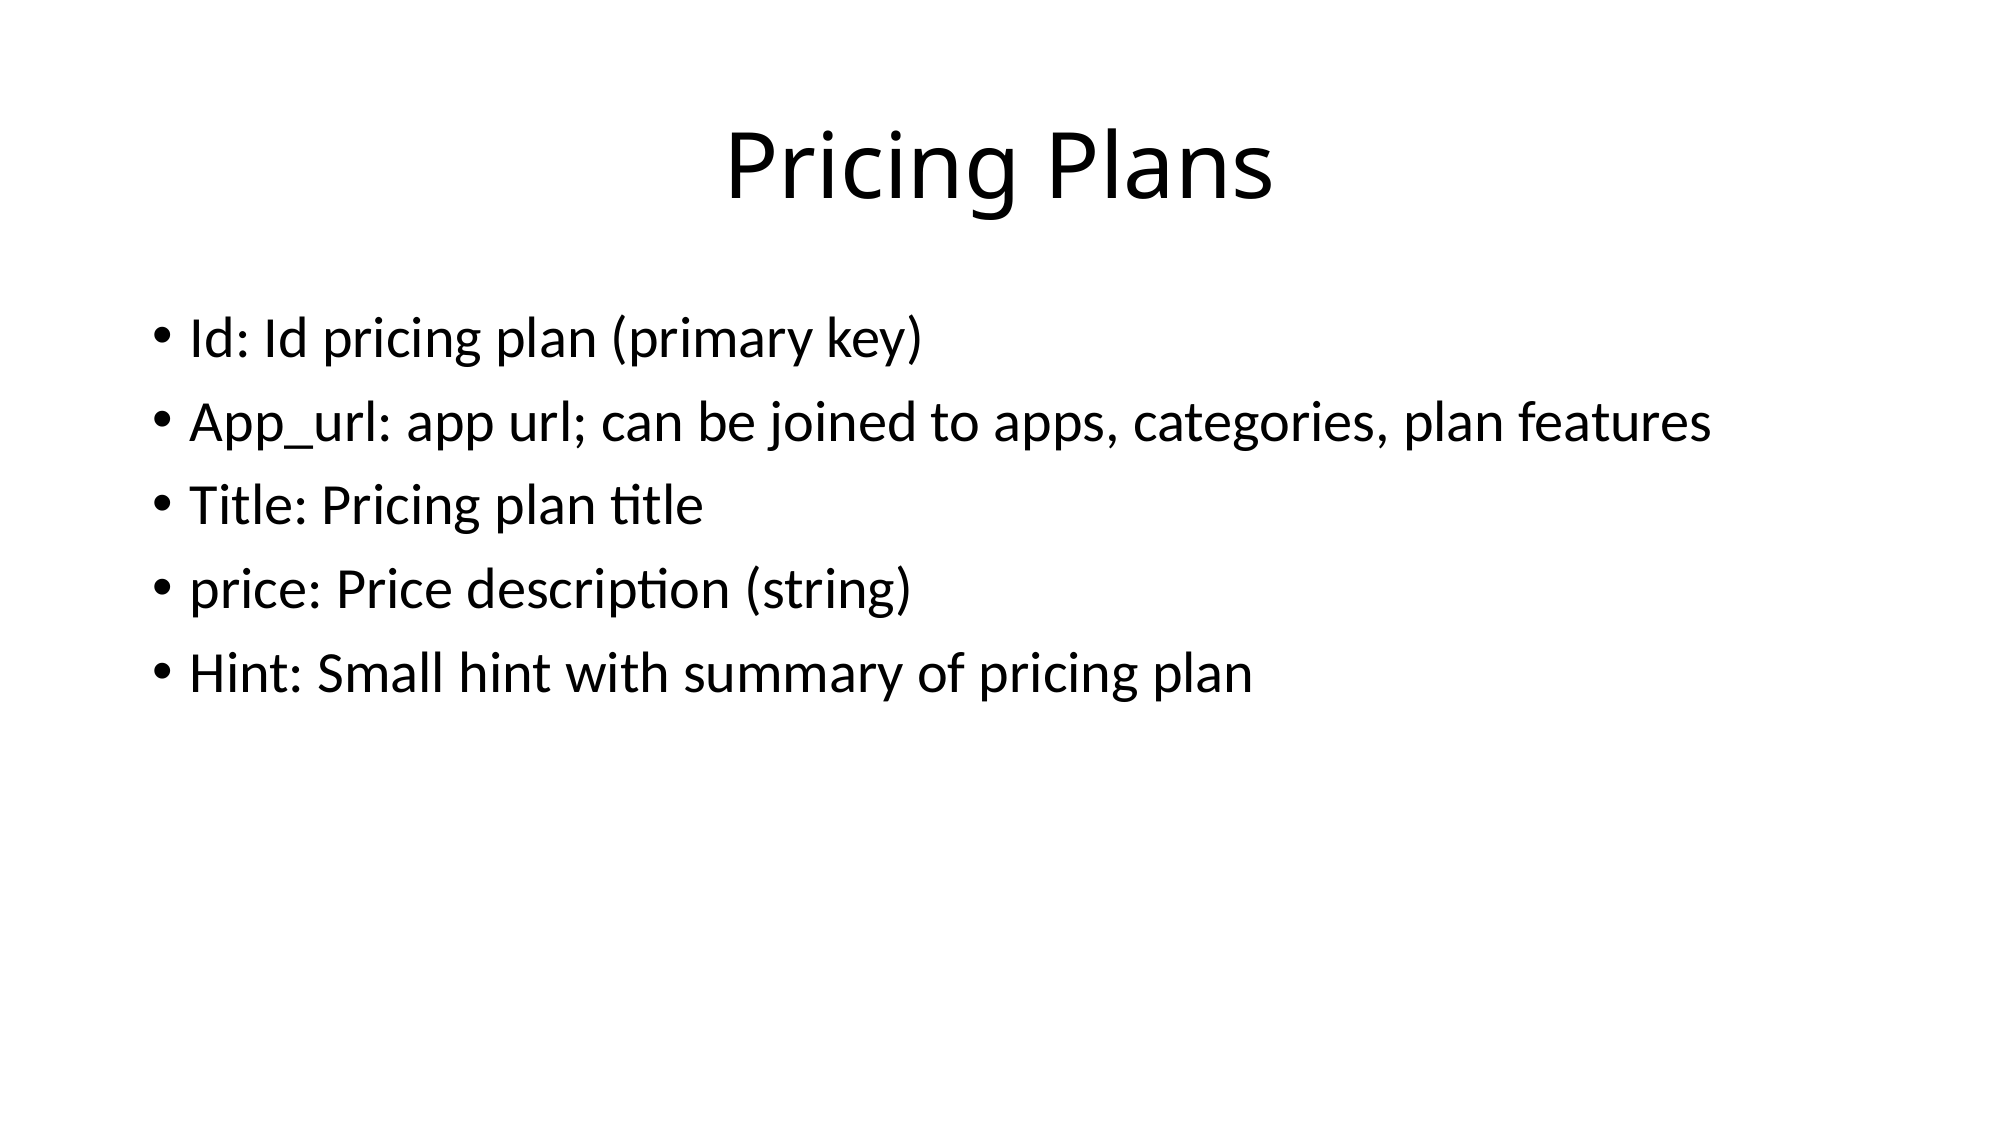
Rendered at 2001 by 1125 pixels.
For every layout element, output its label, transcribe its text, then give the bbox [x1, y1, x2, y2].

list Id: Id pricing plan (primary key) App_url: app url; can be joined to apps, categories, plan features Title: Pricing plan title price: Price description (string) Hint: Small hint with summary of pricing plan [137, 299, 1863, 1014]
title Pricing Plans [137, 59, 1863, 278]
